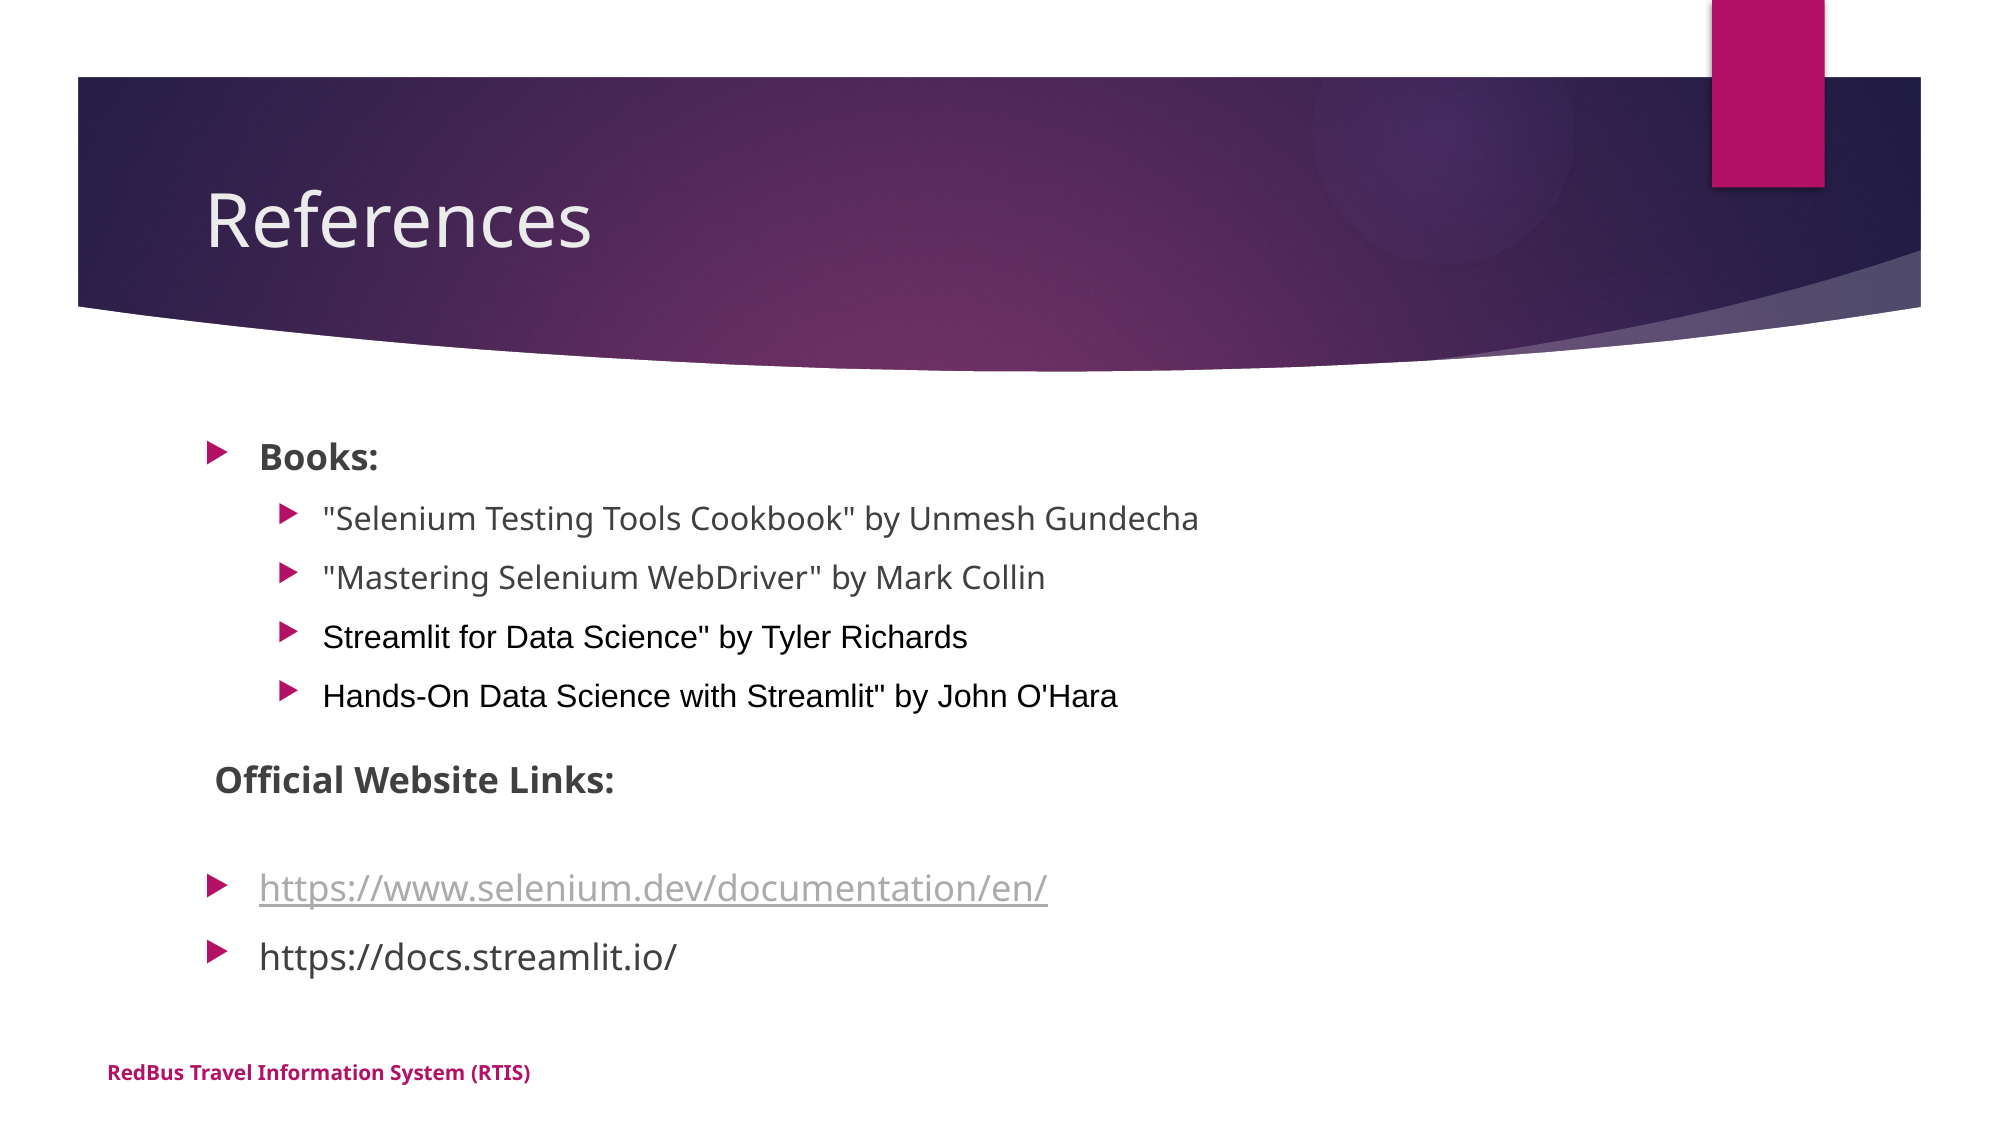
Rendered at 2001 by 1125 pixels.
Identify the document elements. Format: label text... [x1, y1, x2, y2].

list Books: "Selenium Testing Tools Cookbook" by Unmesh Gundecha "Mastering Selenium WebDriver" by Mark Collin Streamlit for Data Science" by Tyler Richards Hands-On Data Science with Streamlit" by John O'Hara Official Website Links: https://www.selenium.dev/documentation/en/ https://docs.streamlit.io/ [189, 427, 1638, 988]
footer RedBus Travel Information System (RTIS) [92, 1048, 726, 1099]
title References [189, 159, 1627, 276]
